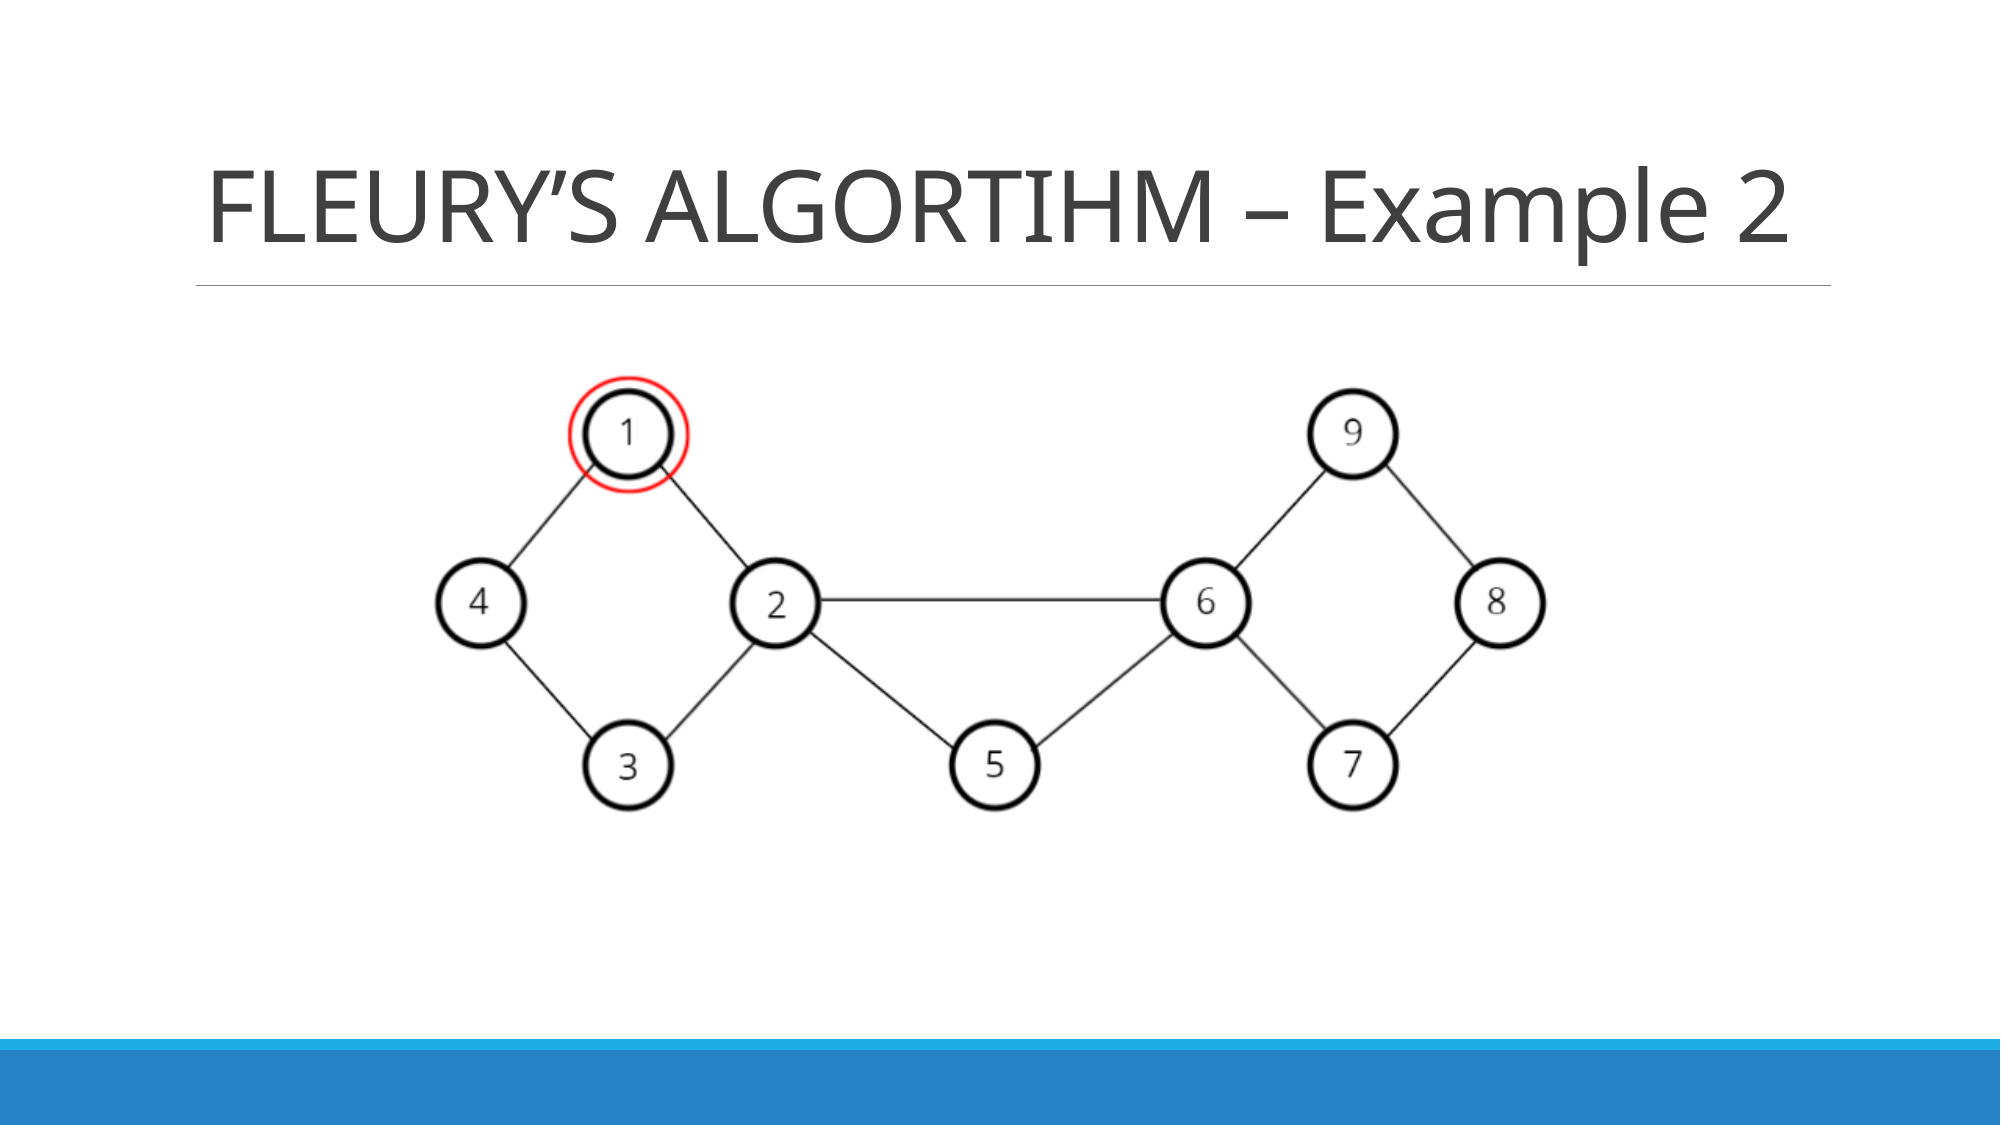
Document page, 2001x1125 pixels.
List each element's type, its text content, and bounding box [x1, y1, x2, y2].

title FLEURY’S ALGORTIHM – Example 2 [189, 53, 1915, 271]
picture [429, 365, 1571, 821]
